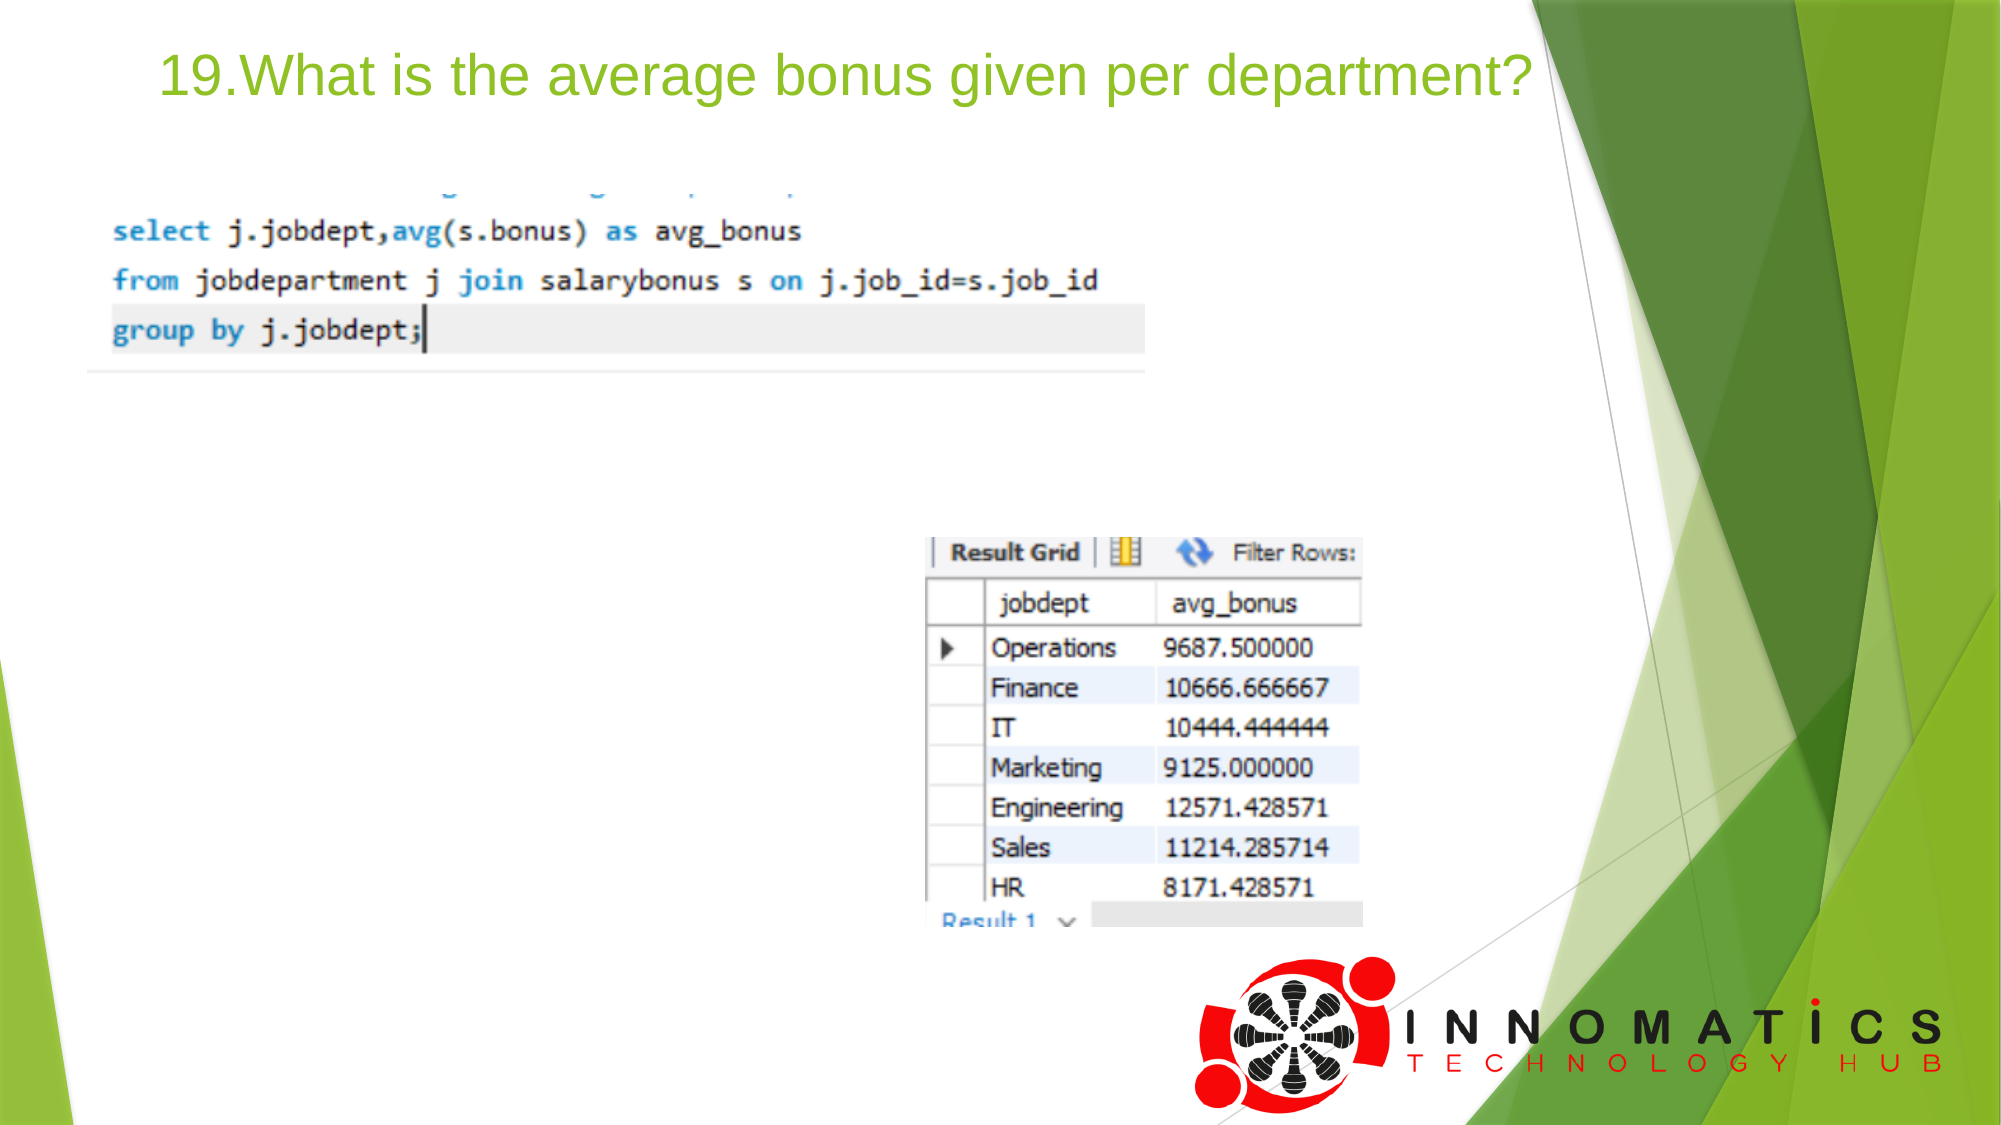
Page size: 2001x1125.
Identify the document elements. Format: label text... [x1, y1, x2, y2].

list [87, 193, 1145, 374]
picture [924, 536, 1364, 927]
title 19.What is the average bonus given per department? [143, 29, 1787, 318]
picture [1179, 942, 1948, 1125]
